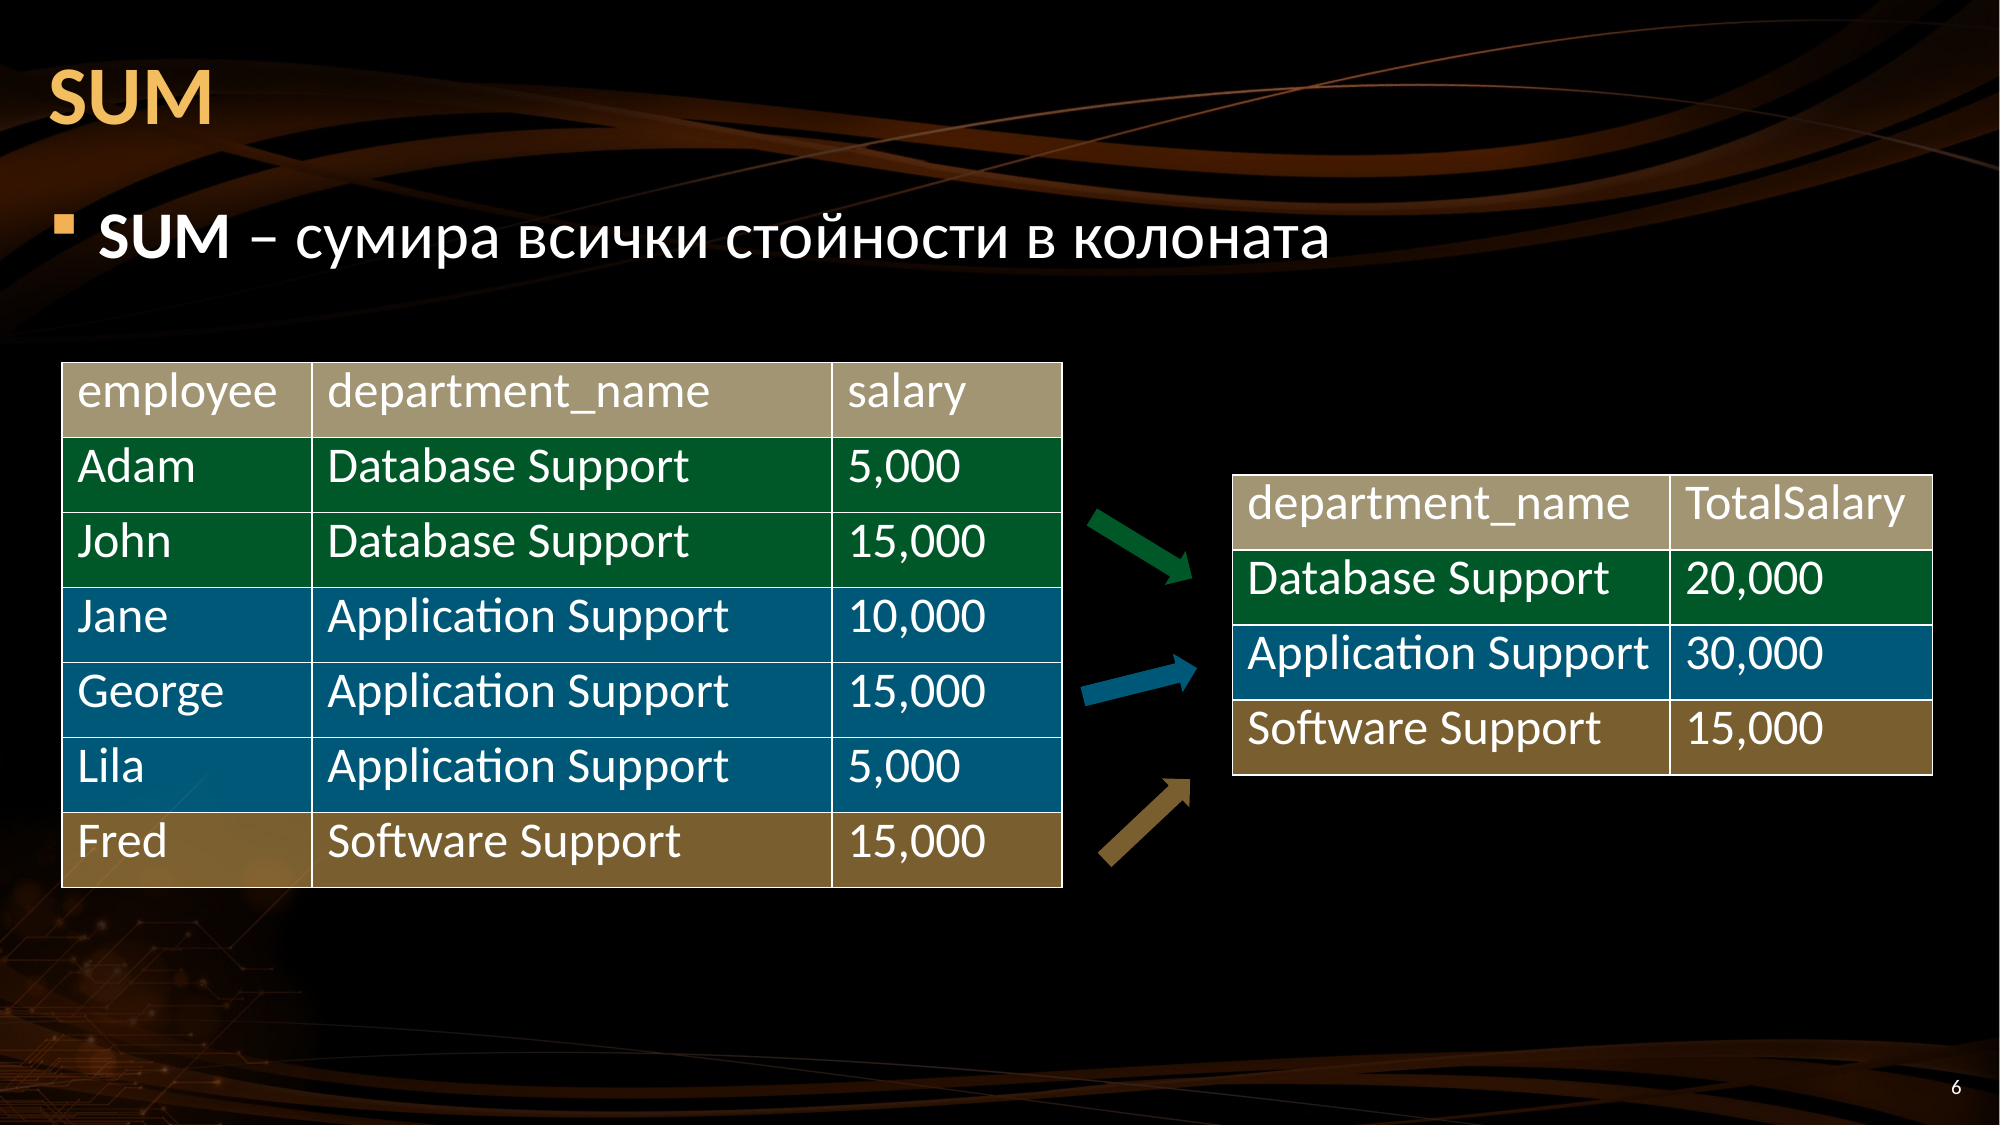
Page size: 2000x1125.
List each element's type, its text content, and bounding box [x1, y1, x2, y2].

picture [0, 0, 2000, 1125]
title SUM [30, 6, 1968, 189]
list SUM – сумира всички стойности в колоната [31, 186, 1968, 1100]
slide_number 6 [1897, 1070, 1968, 1103]
